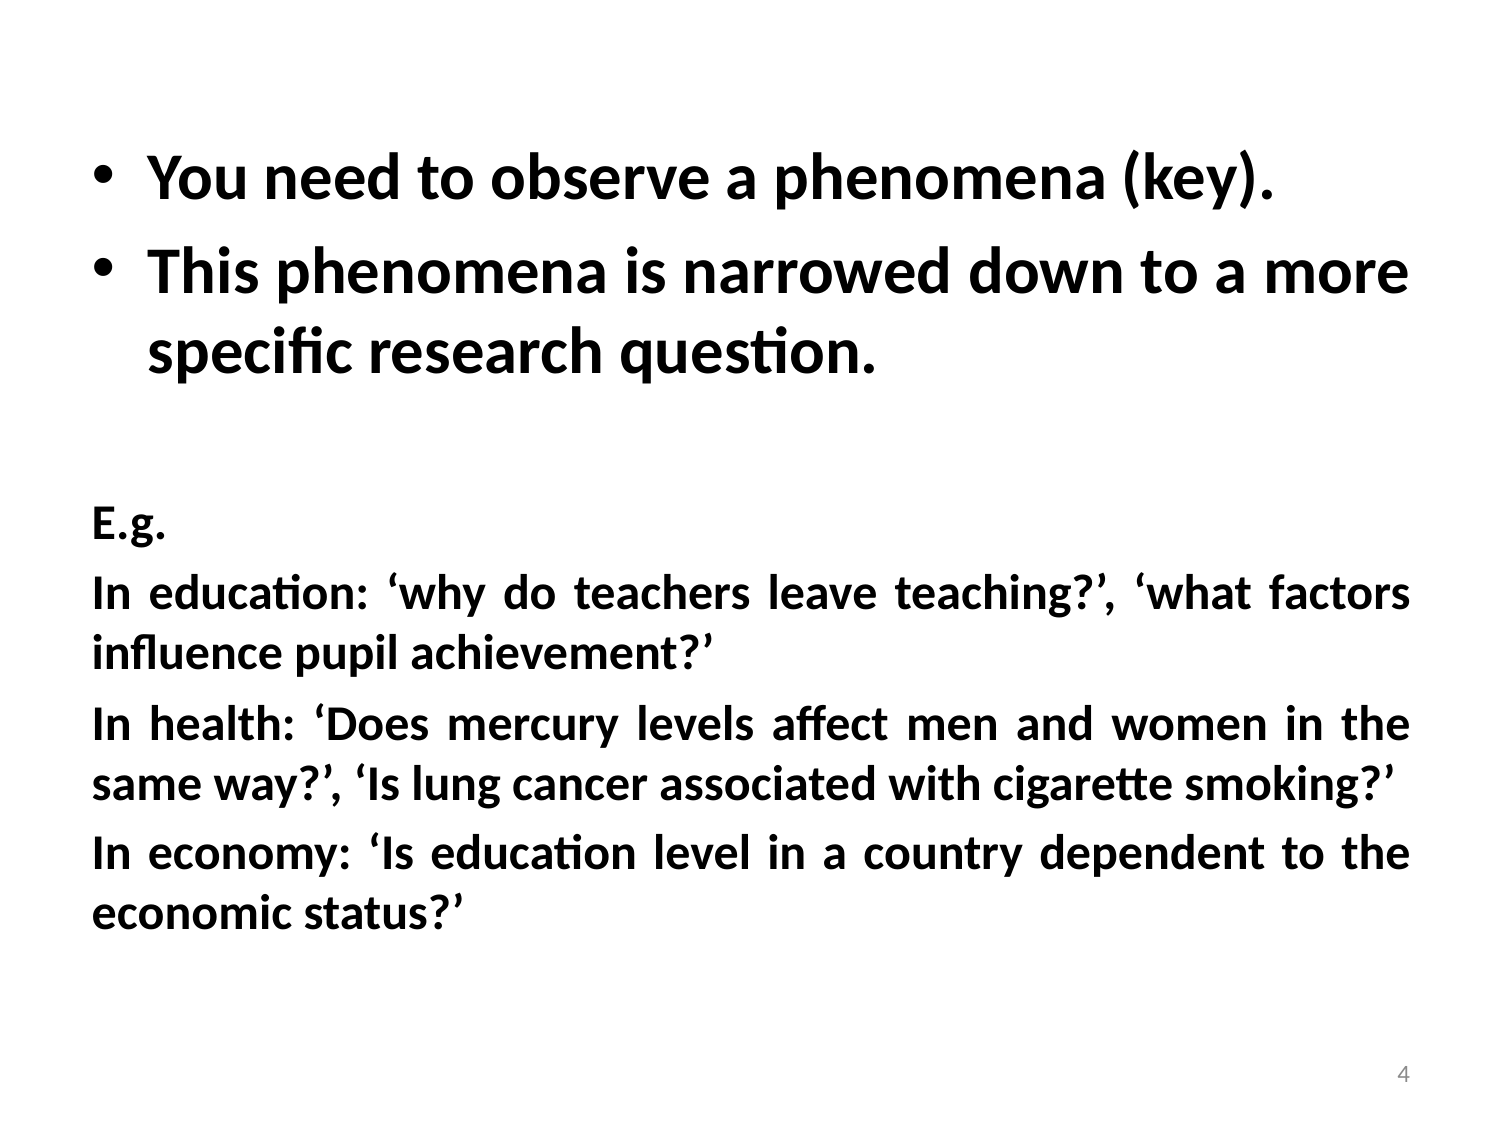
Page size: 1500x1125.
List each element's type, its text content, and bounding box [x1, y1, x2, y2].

slide_number 4 [1074, 1042, 1425, 1103]
list You need to observe a phenomena (key). This phenomena is narrowed down to a more specific research question. E.g. In education: ‘why do teachers leave teaching?’, ‘what factors influence pupil achievement?’ In health: ‘Does mercury levels affect men and women in the same way?’, ‘Is lung cancer associated with cigarette smoking?’ In economy: ‘Is education level in a country dependent to the economic status?’ [76, 125, 1427, 1071]
